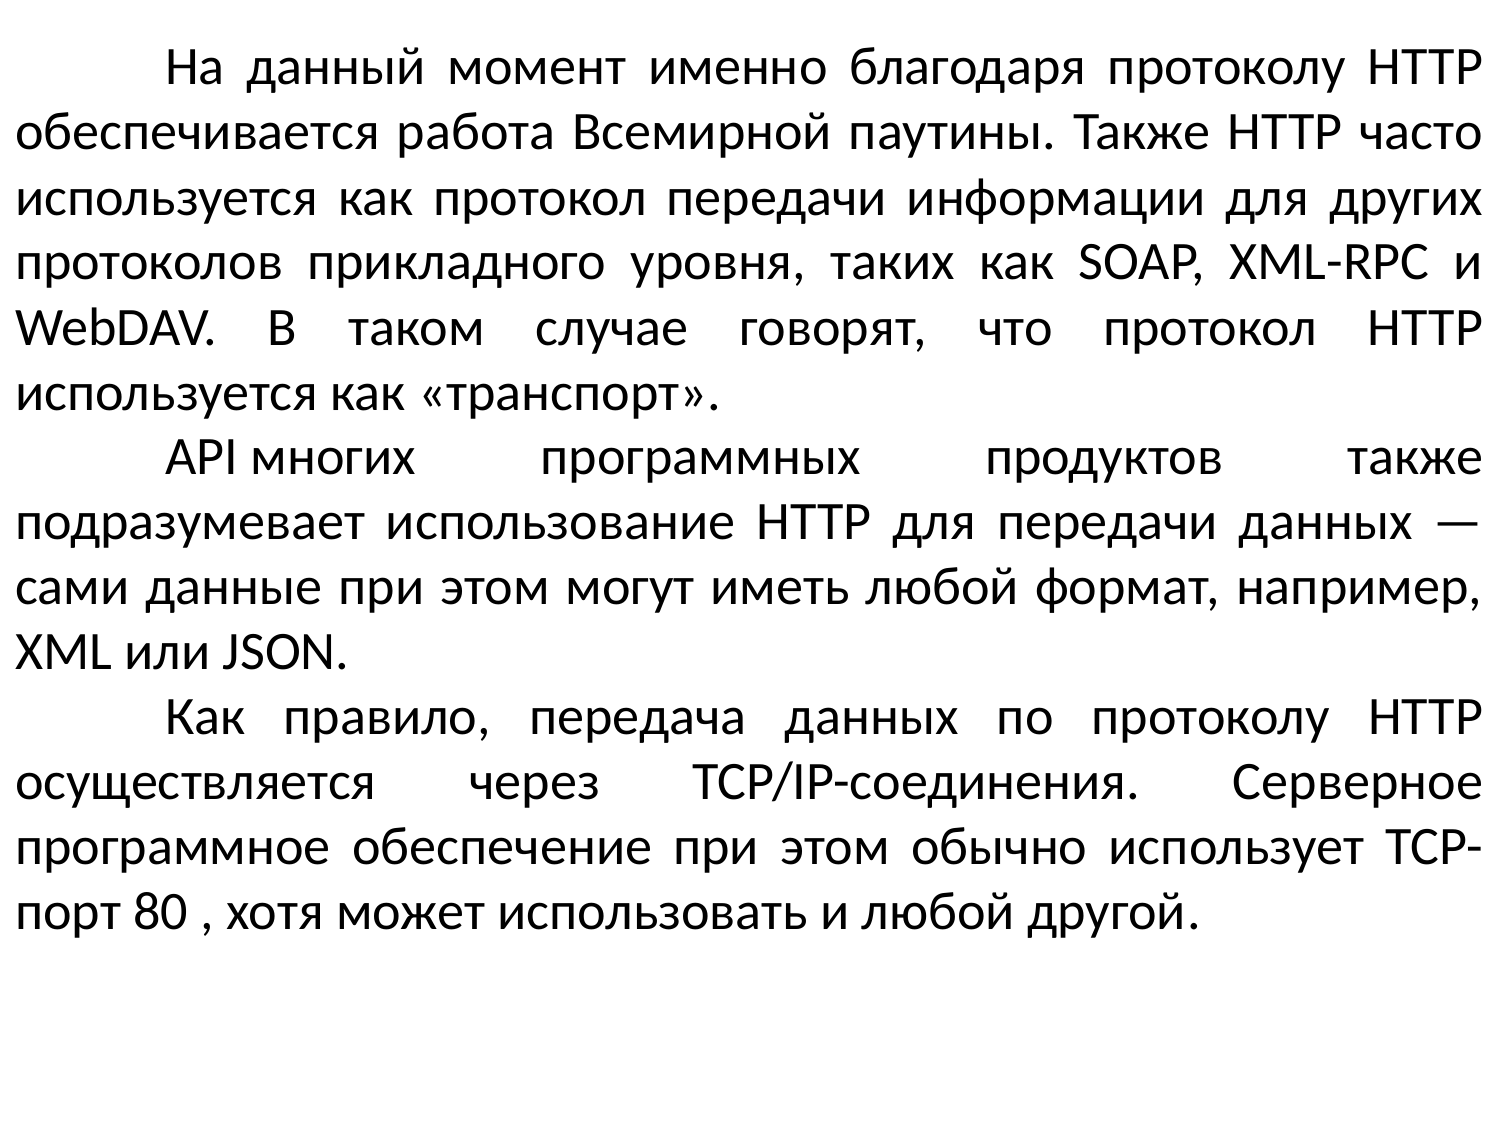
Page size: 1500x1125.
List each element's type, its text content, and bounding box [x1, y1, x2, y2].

list На данный момент именно благодаря протоколу HTTP обеспечивается работа Всемирной паутины. Также HTTP часто используется как протокол передачи информации для других протоколов прикладного уровня, таких как SOAP, XML-RPC и WebDAV. В таком случае говорят, что протокол HTTP используется как «транспорт». API многих программных продуктов также подразумевает использование HTTP для передачи данных — сами данные при этом могут иметь любой формат, например, XML или JSON. Как правило, передача данных по протоколу HTTP осуществляется через TCP/IP-соединения. Серверное программное обеспечение при этом обычно использует TCP-порт 80 , хотя может использовать и любой другой. [0, 23, 1500, 1125]
